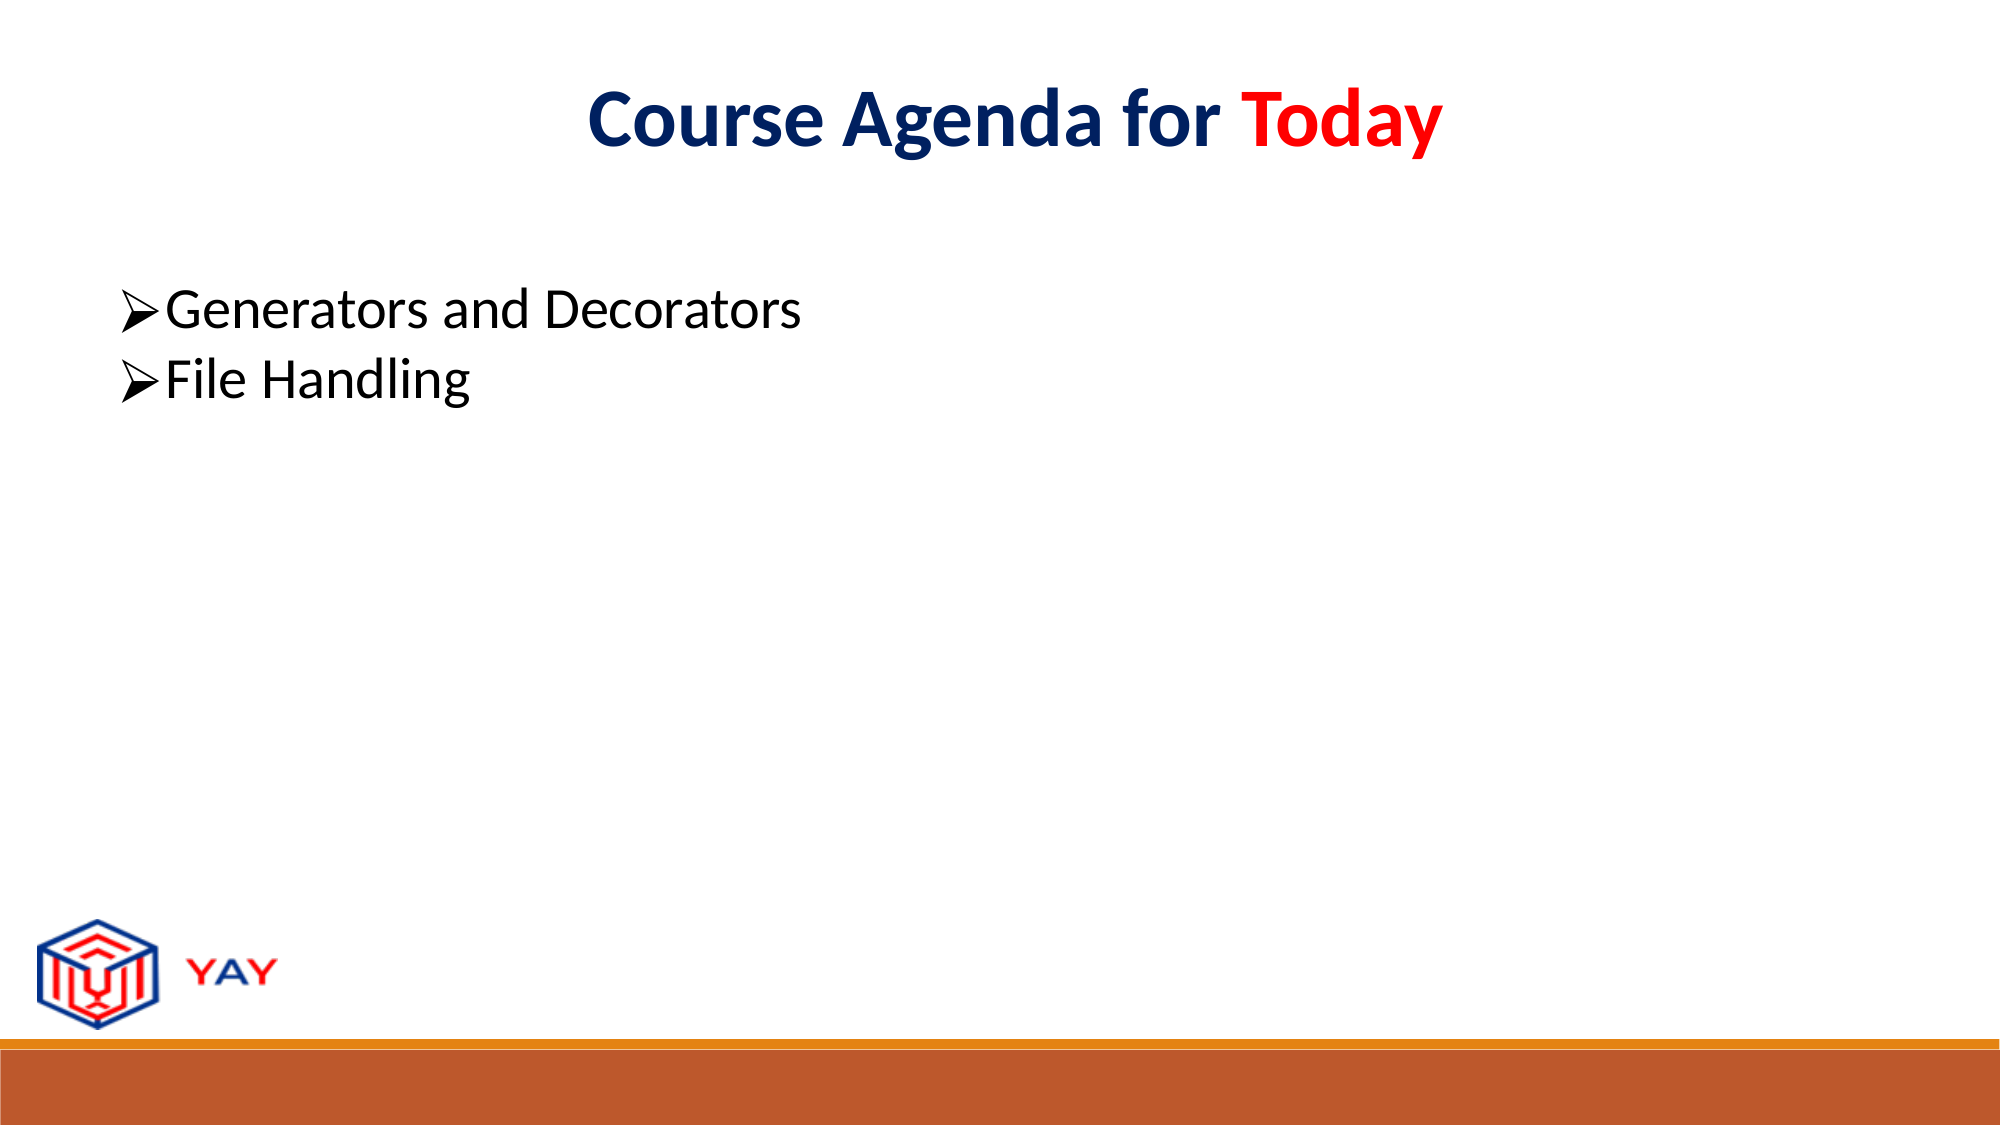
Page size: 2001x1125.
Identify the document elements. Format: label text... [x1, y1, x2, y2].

picture [36, 919, 279, 1030]
text_box Course Agenda for Today [574, 55, 1574, 171]
text_box Generators and Decorators File Handling [103, 262, 1897, 628]
